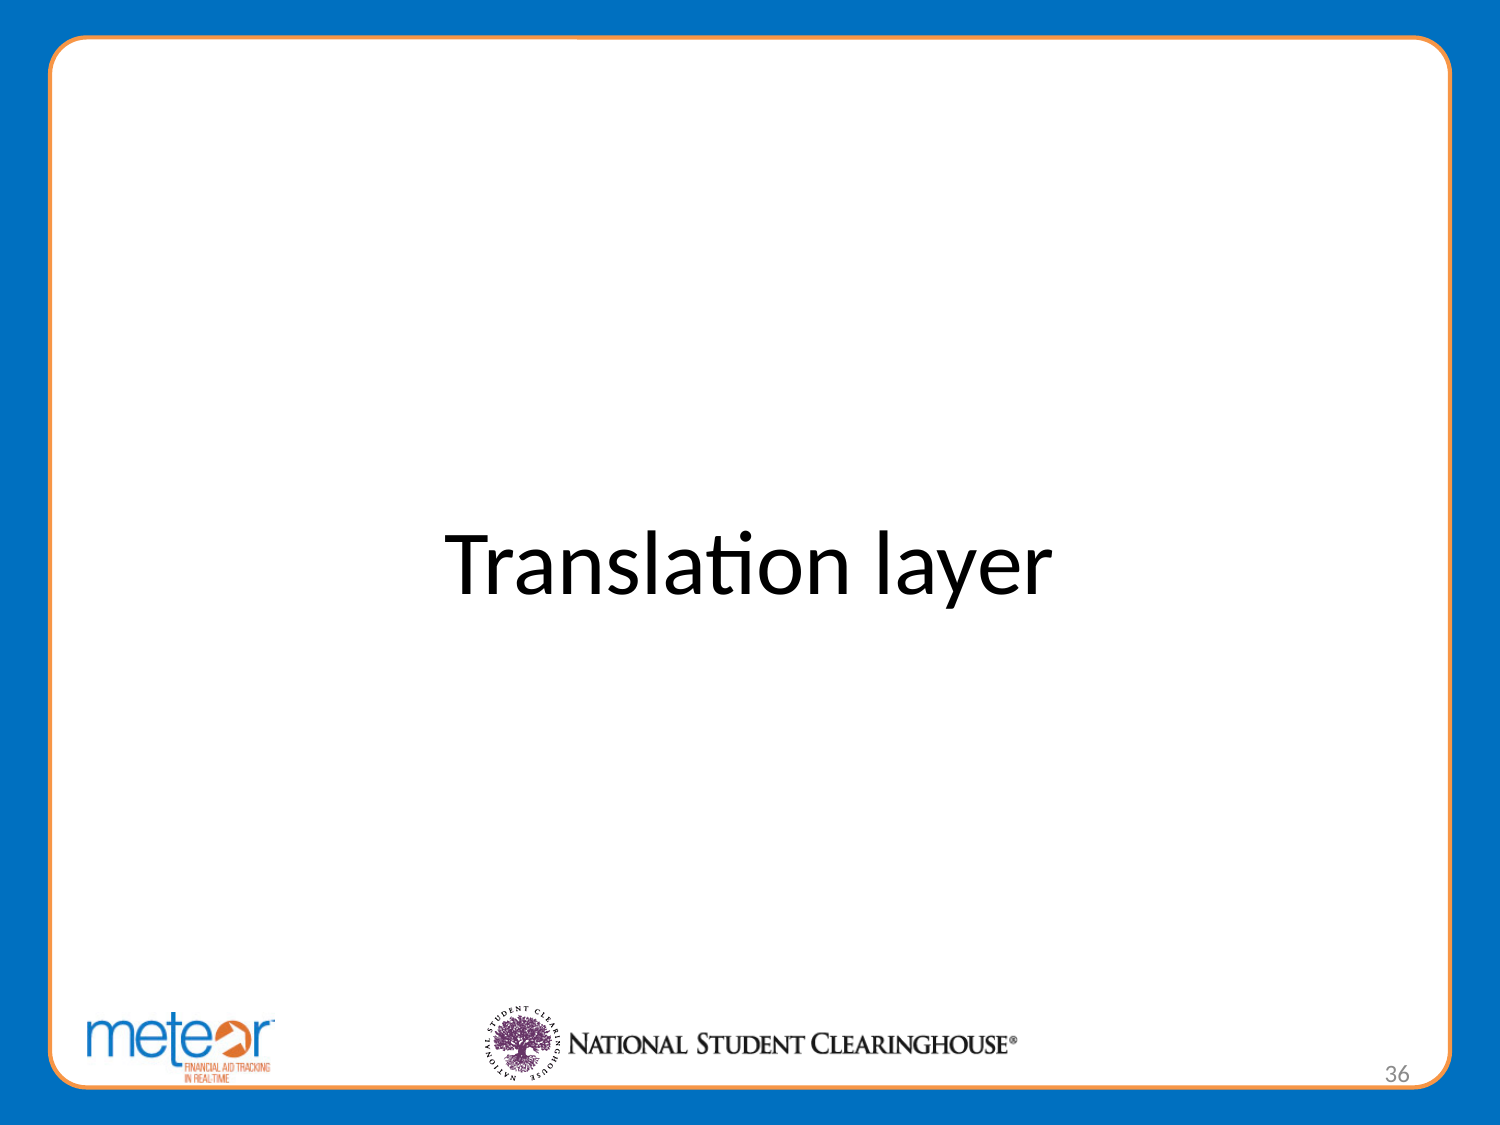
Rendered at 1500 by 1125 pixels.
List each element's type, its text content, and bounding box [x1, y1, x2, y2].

picture [474, 999, 1026, 1081]
slide_number 36 [1074, 1042, 1425, 1103]
picture [87, 1012, 275, 1084]
title Translation layer [112, 437, 1388, 679]
